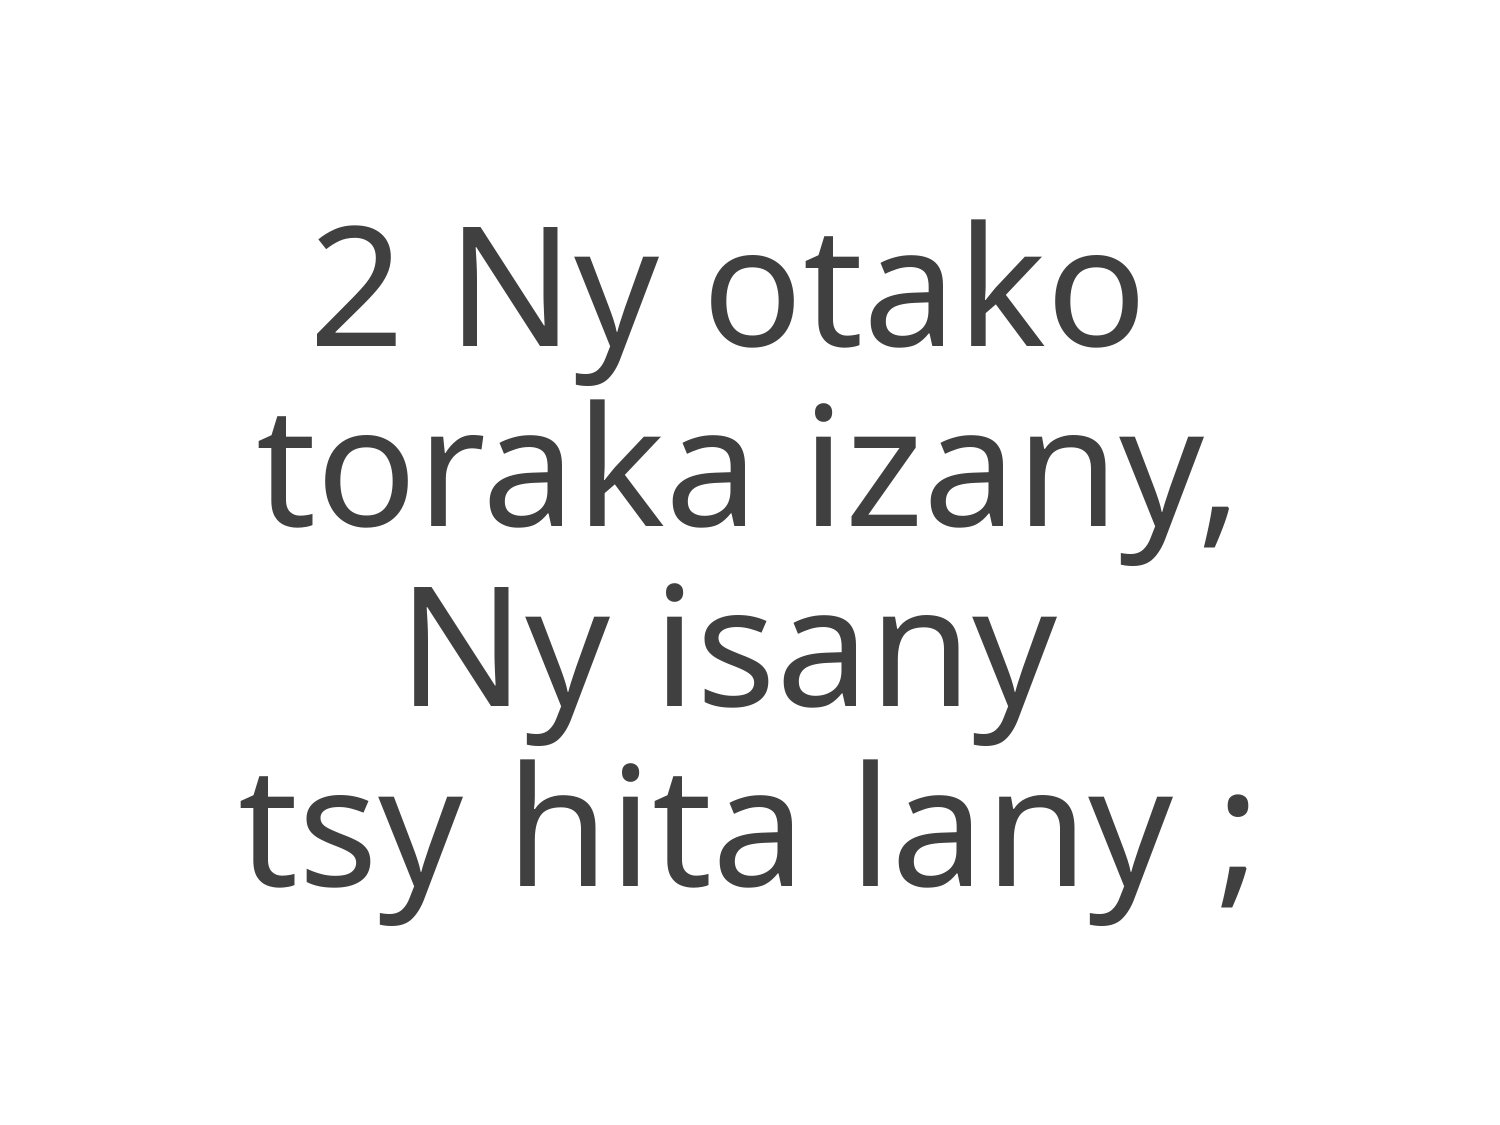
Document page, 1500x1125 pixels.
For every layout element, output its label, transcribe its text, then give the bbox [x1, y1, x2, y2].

title 2 Ny otako toraka izany, Ny isany tsy hita lany ; [0, 453, 1500, 672]
